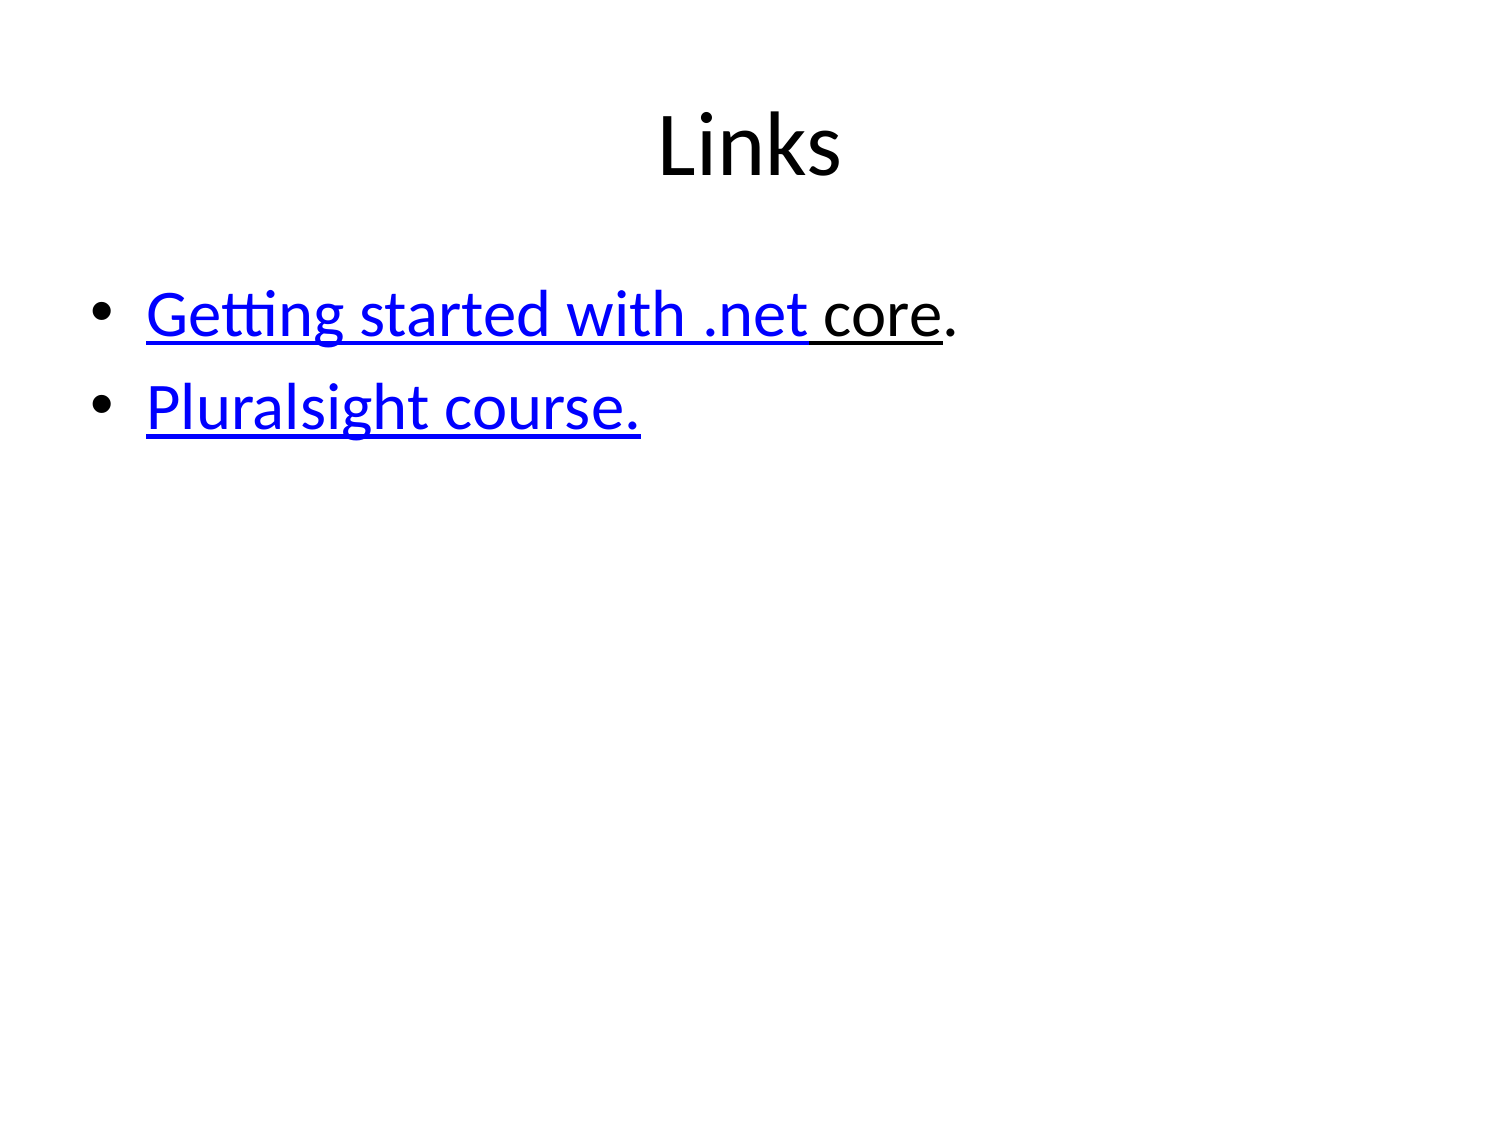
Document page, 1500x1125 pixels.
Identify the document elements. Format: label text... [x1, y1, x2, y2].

title Links [75, 45, 1425, 233]
list Getting started with .net core. Pluralsight course. [75, 262, 1425, 1005]
